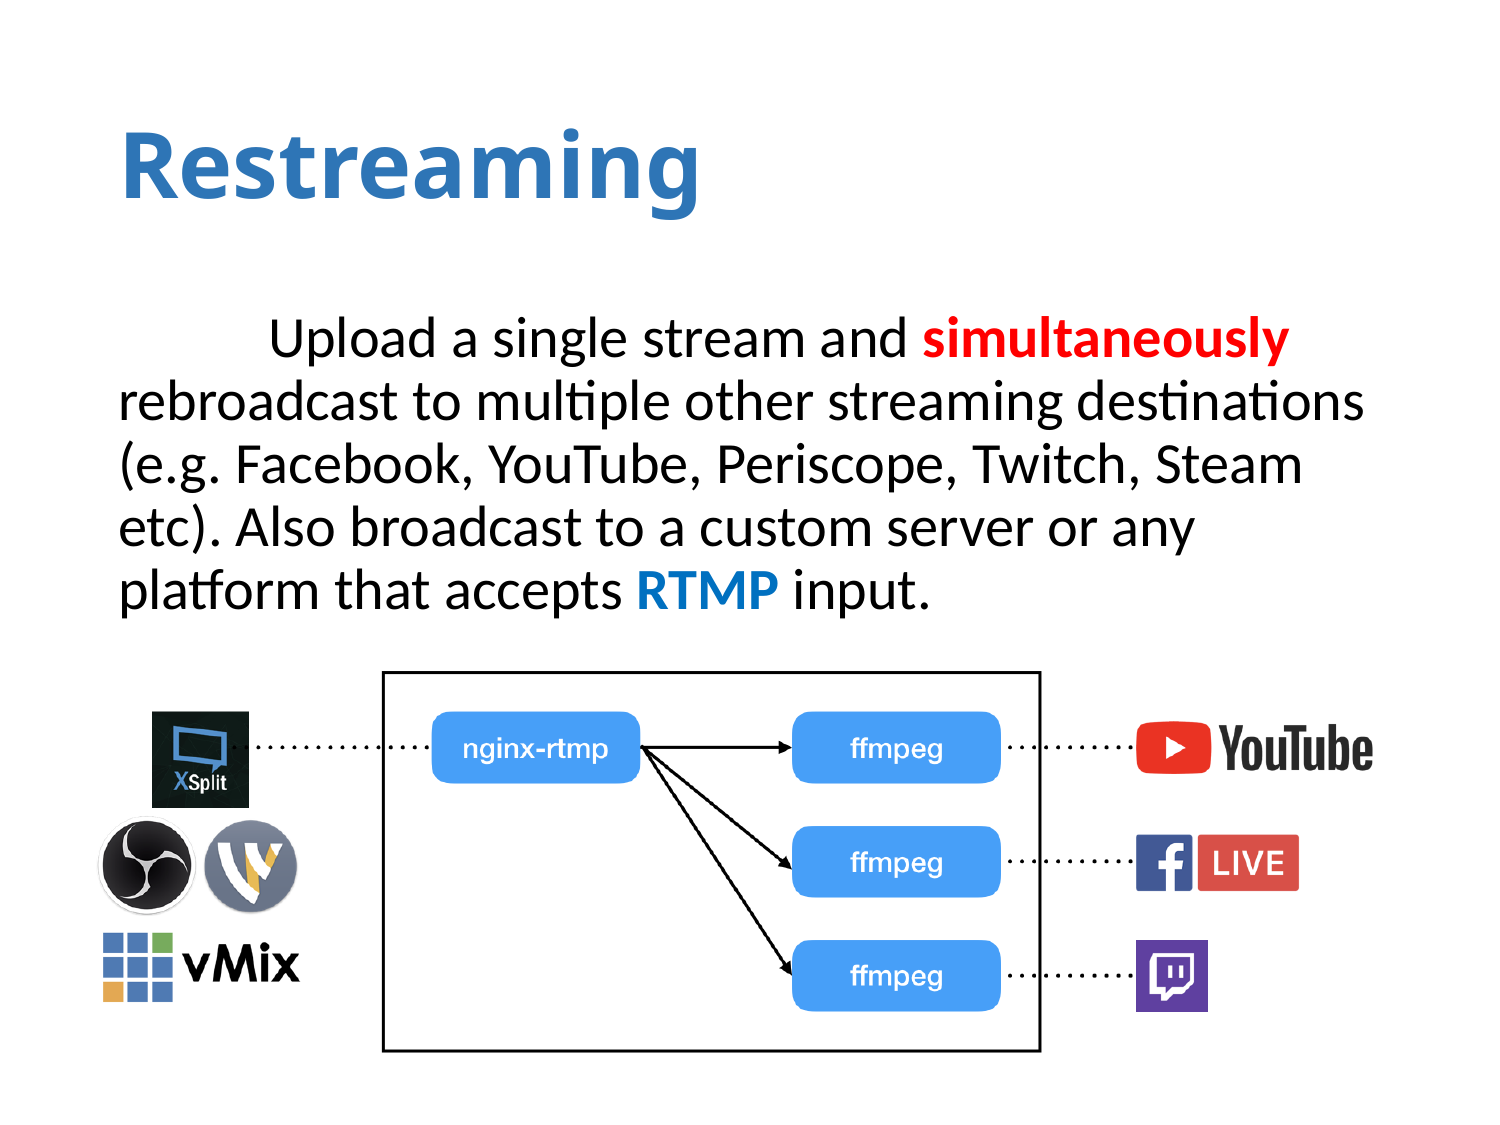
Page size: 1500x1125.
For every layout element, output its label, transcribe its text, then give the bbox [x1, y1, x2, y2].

picture [92, 657, 1406, 1083]
title Restreaming [103, 59, 1397, 278]
list Upload a single stream and simultaneously rebroadcast to multiple other streaming destinations (e.g. Facebook, YouTube, Periscope, Twitch, Steam etc). Also broadcast to a custom server or any platform that accepts RTMP input. [103, 299, 1397, 657]
